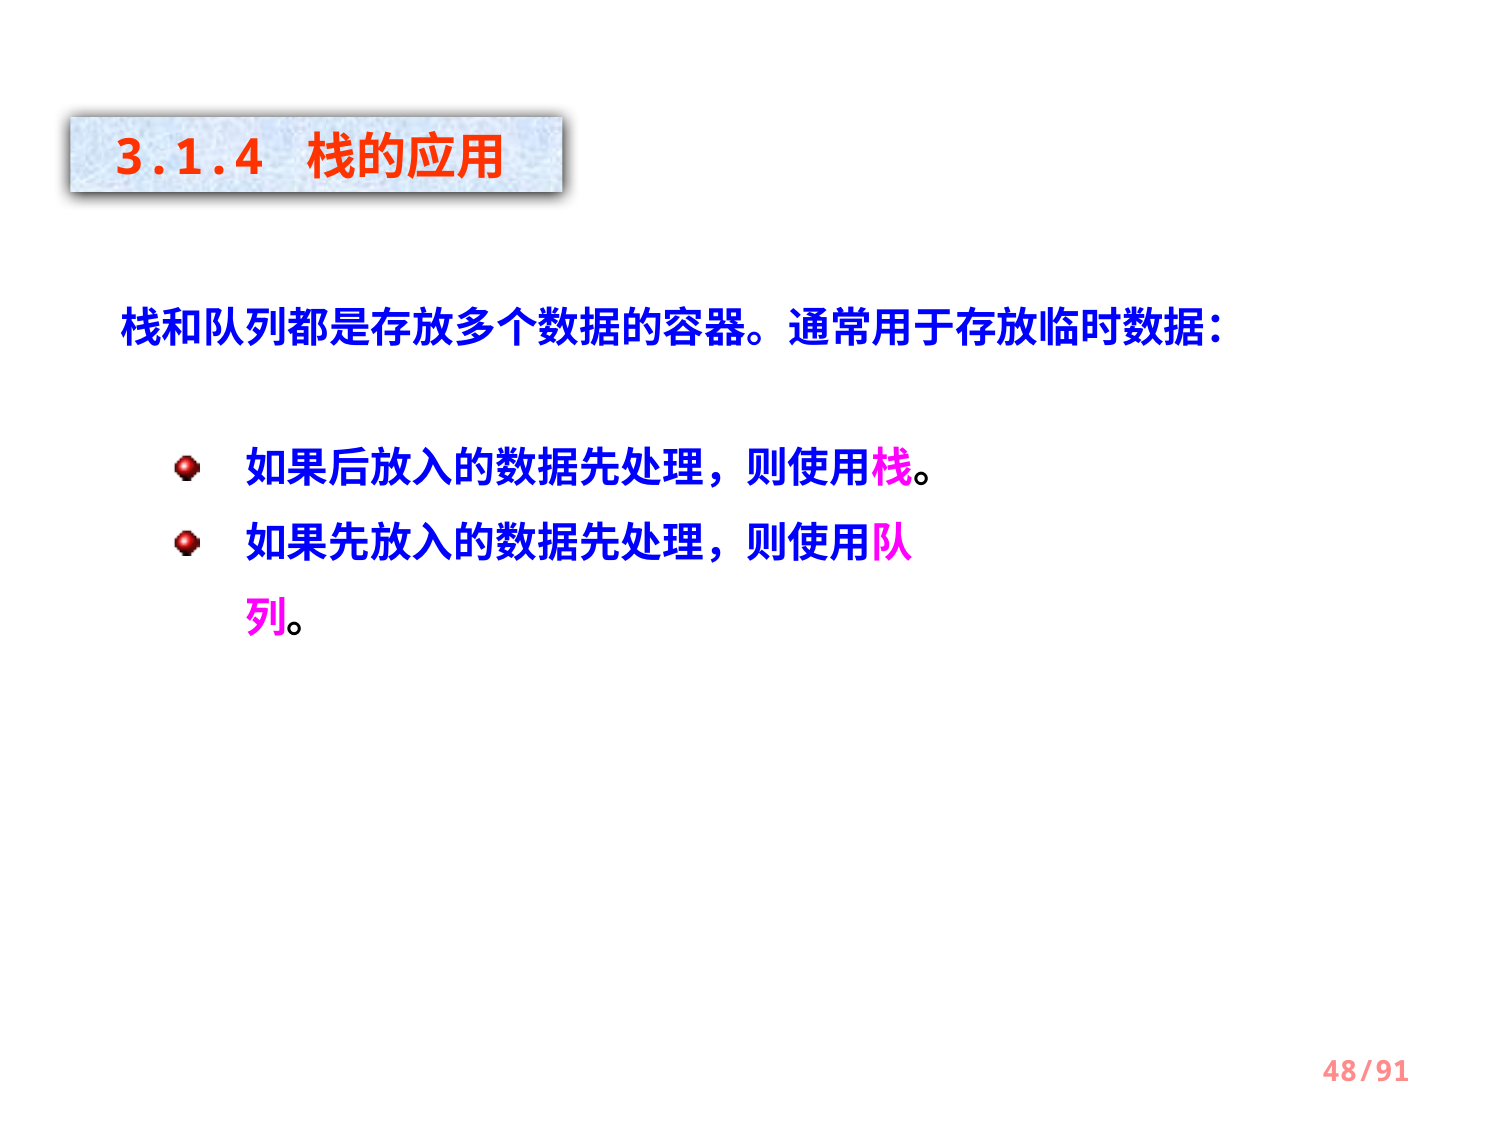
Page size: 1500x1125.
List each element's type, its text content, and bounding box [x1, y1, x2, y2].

text_box 栈和队列都是存放多个数据的容器。通常用于存放临时数据： [105, 292, 1266, 358]
slide_number 48/91 [1074, 1042, 1425, 1103]
picture [170, 451, 200, 481]
picture [170, 526, 200, 556]
text_box 如果后放入的数据先处理，则使用栈。 如果先放入的数据先处理，则使用队列。 [138, 396, 998, 661]
text_box 3.1.4 栈的应用 [70, 117, 563, 192]
